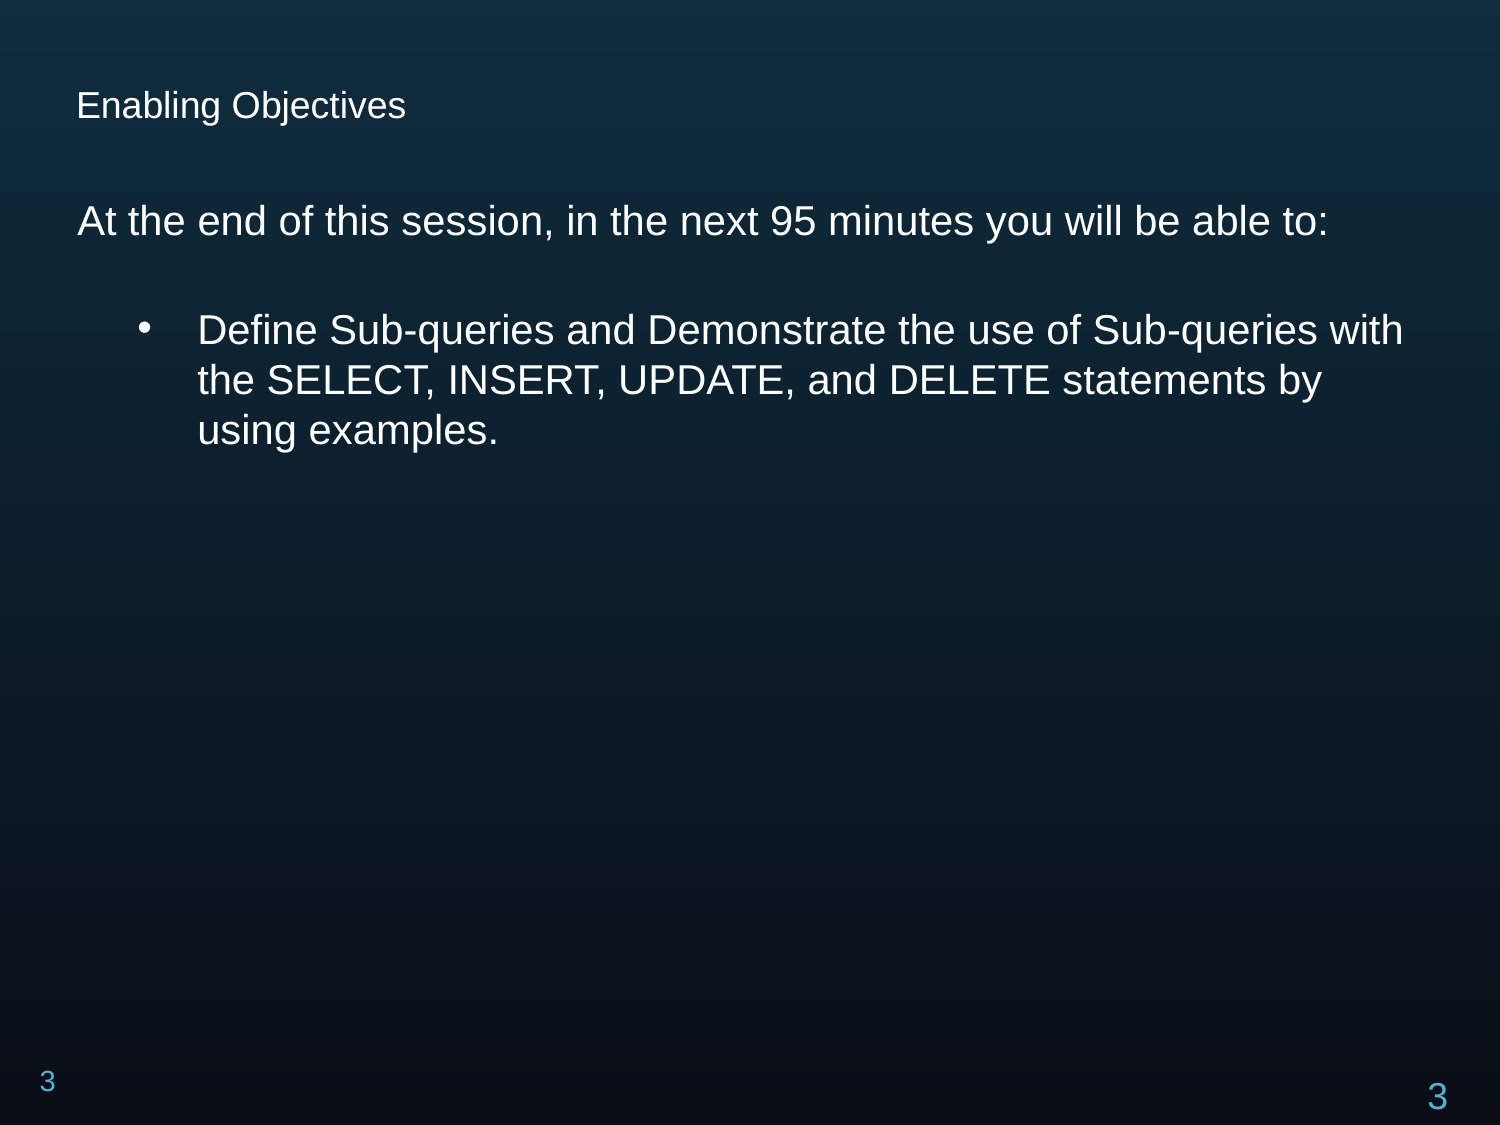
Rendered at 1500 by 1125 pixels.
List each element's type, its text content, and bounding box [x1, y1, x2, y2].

title Enabling Objectives [61, 54, 1438, 154]
text_box 3 [24, 1054, 100, 1100]
slide_number 3 [1412, 1065, 1500, 1100]
list At the end of this session, in the next 95 minutes you will be able to: Define Sub-queries and Demonstrate the use of Sub-queries with the SELECT, INSERT, UPDATE, and DELETE statements by using examples. [62, 186, 1438, 945]
